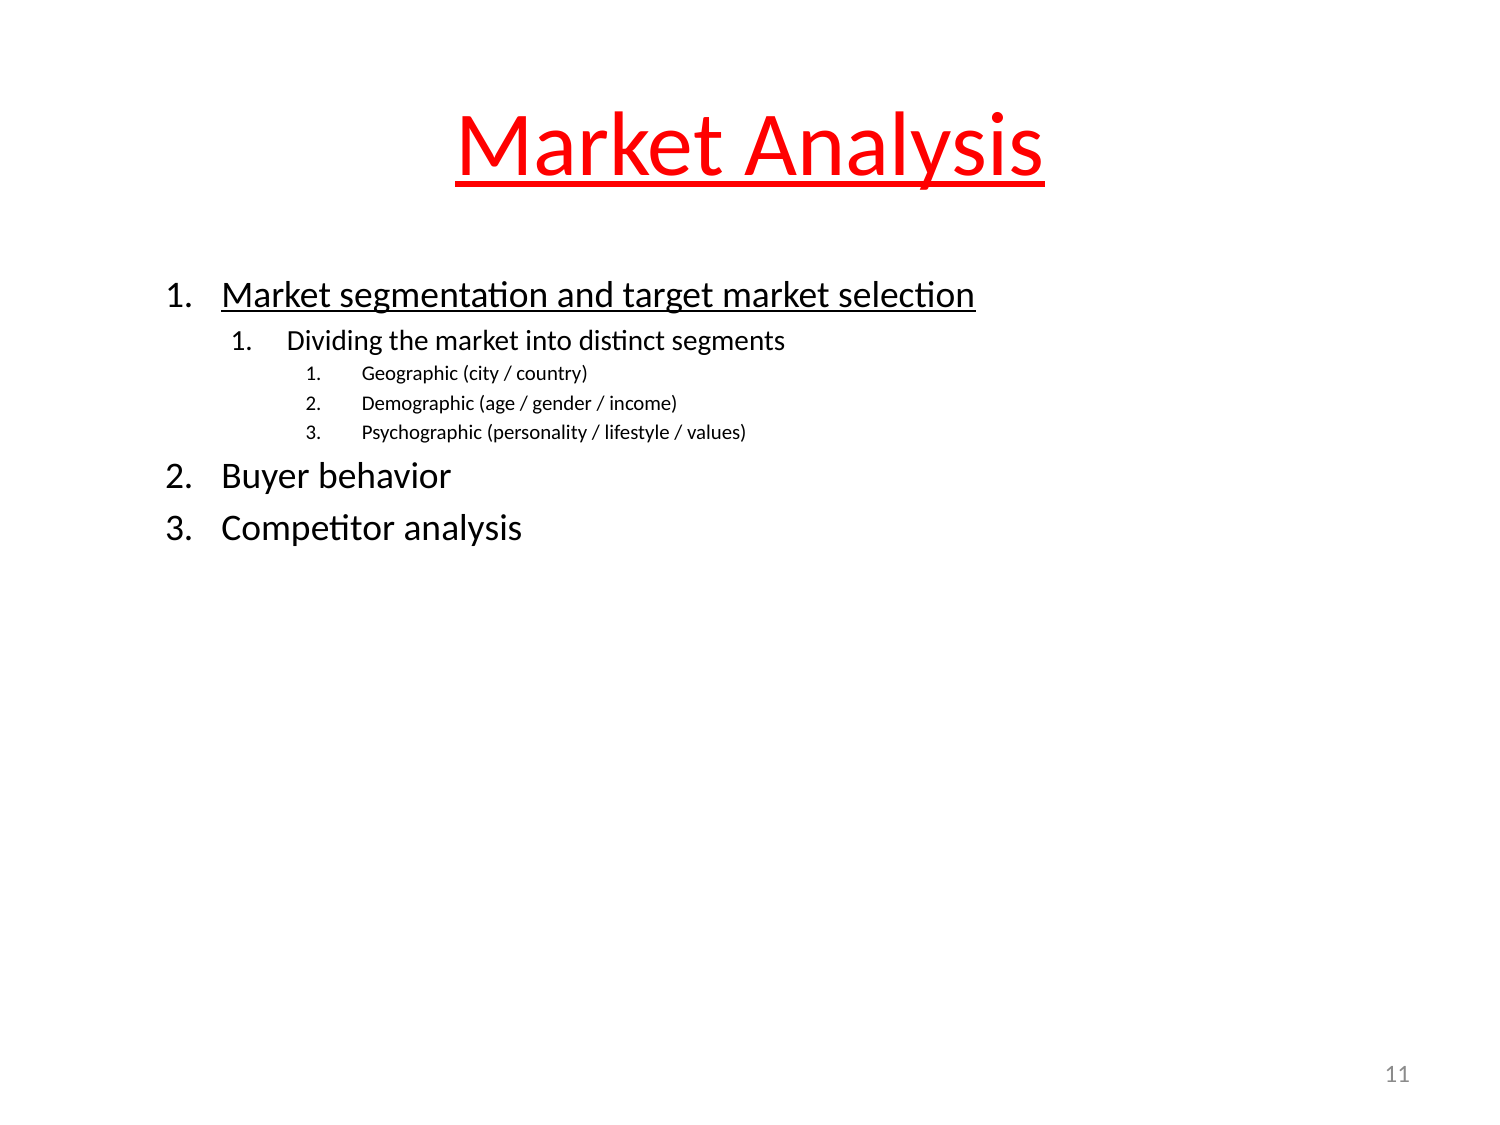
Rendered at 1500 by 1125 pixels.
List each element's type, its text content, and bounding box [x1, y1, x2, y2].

slide_number 11 [1074, 1042, 1425, 1103]
list Market segmentation and target market selection Dividing the market into distinct segments Geographic (city / country) Demographic (age / gender / income) Psychographic (personality / lifestyle / values) Buyer behavior Competitor analysis [75, 262, 1425, 1005]
title Market Analysis [75, 45, 1425, 233]
